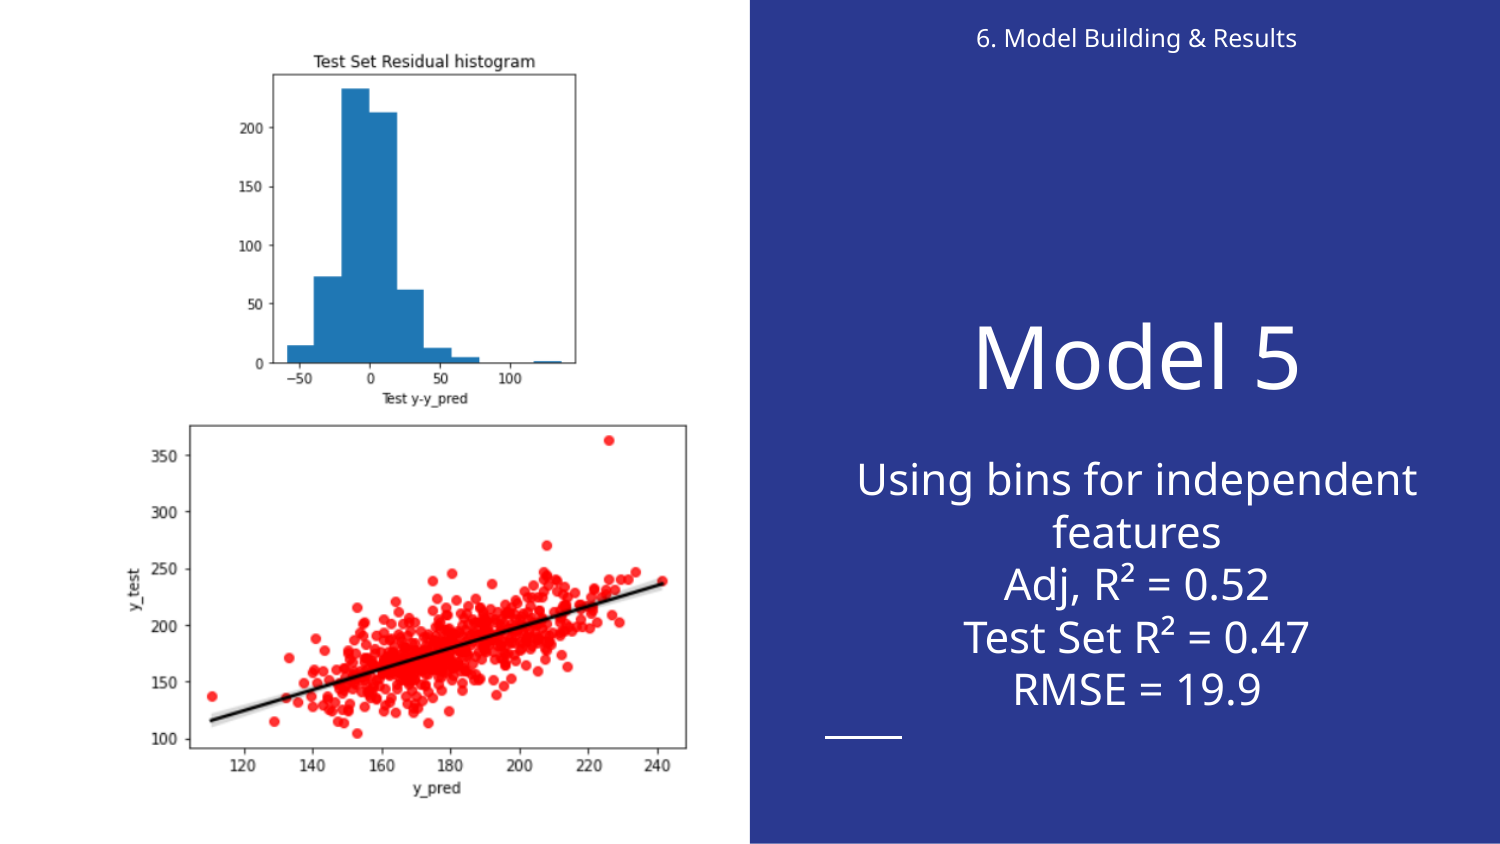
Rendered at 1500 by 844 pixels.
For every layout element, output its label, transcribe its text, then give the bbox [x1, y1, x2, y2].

picture [233, 47, 582, 413]
title Model 5 [805, 165, 1469, 422]
text_box 6. Model Building & Results [913, 7, 1361, 68]
subtitle Using bins for independent features Adj, R² = 0.52 Test Set R² = 0.47 RMSE = 19.9 [805, 436, 1469, 646]
picture [122, 421, 692, 804]
